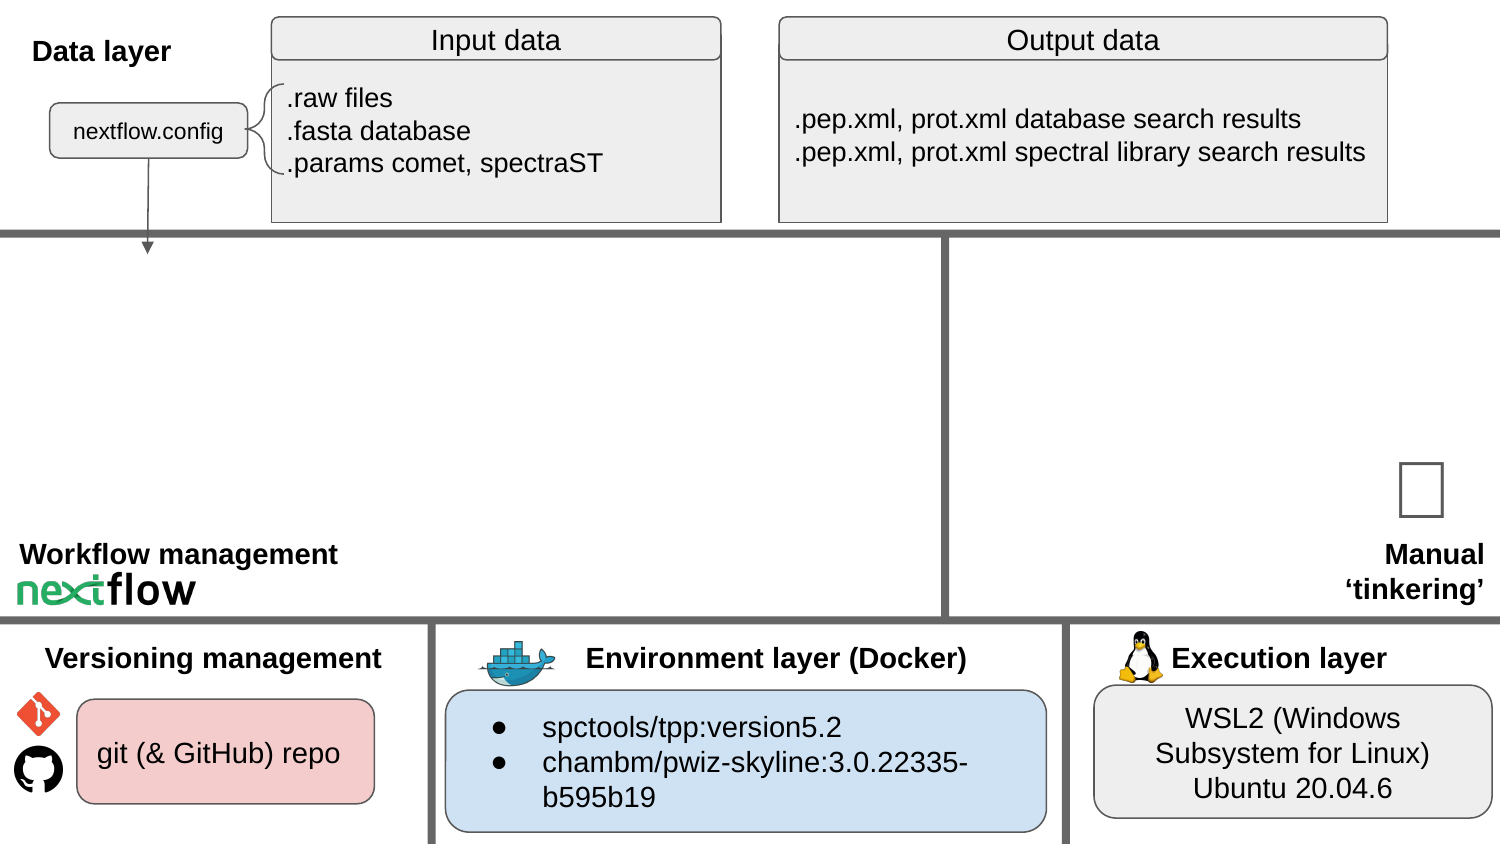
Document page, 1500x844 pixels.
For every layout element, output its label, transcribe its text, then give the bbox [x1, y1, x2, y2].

text_box [0, 616, 1500, 625]
text_box .raw files .fasta database .params comet, spectraST [271, 57, 721, 223]
text_box Data layer [16, 16, 392, 82]
text_box [427, 690, 436, 844]
text_box [941, 235, 950, 619]
text_box git (& GitHub) repo [76, 699, 375, 804]
picture [14, 745, 63, 794]
text_box nextflow.config [49, 102, 248, 159]
text_box [1061, 623, 1070, 844]
text_box Workflow management [4, 520, 380, 586]
text_box .pep.xml, prot.xml database search results .pep.xml, prot.xml spectral library search results [779, 55, 1388, 223]
picture [1119, 631, 1163, 683]
text_box [153, 229, 1500, 238]
text_box Execution layer [1156, 625, 1425, 690]
text_box WSL2 (Windows Subsystem for Linux) Ubuntu 20.04.6 [1093, 685, 1493, 819]
text_box [0, 229, 142, 238]
text_box Environment layer (Docker) [570, 624, 1000, 690]
text_box spctools/tpp:version5.2 chambm/pwiz-skyline:3.0.22335-b595b19 [445, 690, 1047, 833]
picture [476, 641, 556, 688]
text_box [245, 83, 284, 175]
text_box Manual ‘tinkering’ [1326, 520, 1500, 621]
text_box Output data [779, 16, 1388, 60]
picture [16, 692, 61, 736]
text_box 🧍 [1376, 421, 1500, 550]
text_box Versioning management [29, 624, 459, 690]
picture [15, 569, 198, 607]
text_box Input data [392, 16, 721, 60]
